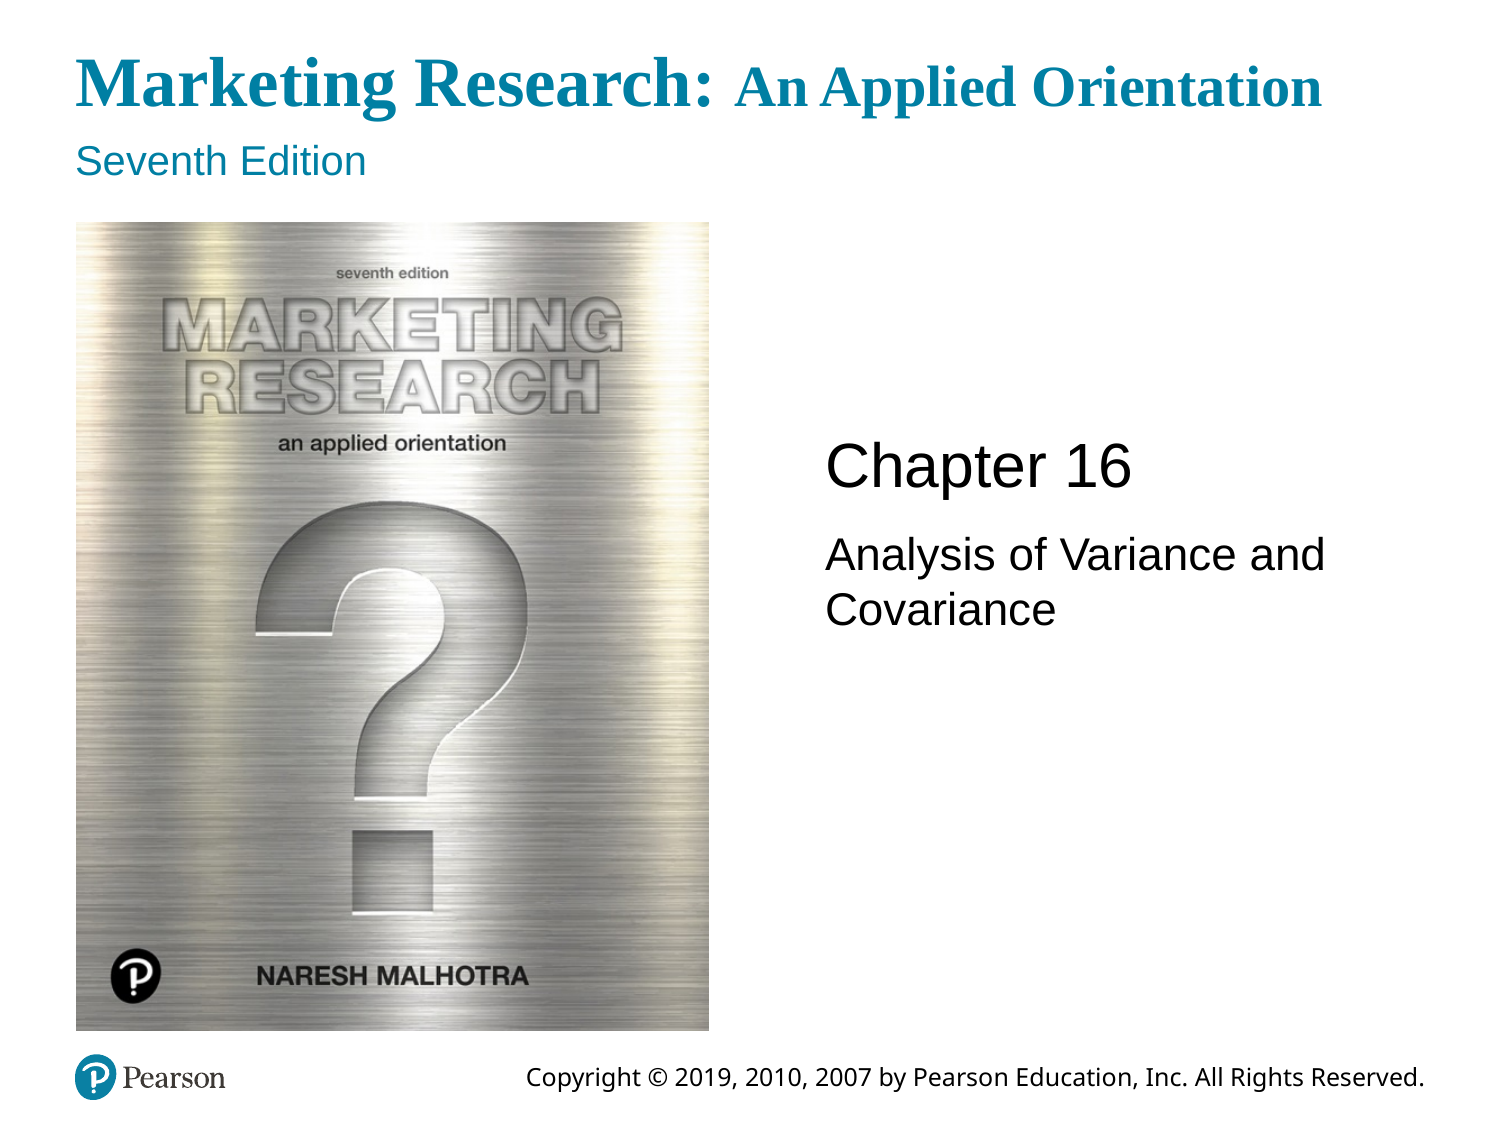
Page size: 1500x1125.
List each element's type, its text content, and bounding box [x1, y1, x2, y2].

list Analysis of Variance and Covariance [825, 525, 1425, 1005]
title Marketing Research: An Applied Orientation [75, 35, 1425, 133]
picture [76, 221, 709, 1031]
list Copyright © 2019, 2010, 2007 by Pearson Education, Inc. All Rights Reserved. [363, 1054, 1442, 1100]
list Seventh Edition [75, 133, 1425, 213]
list Chapter 16 [825, 237, 1425, 500]
